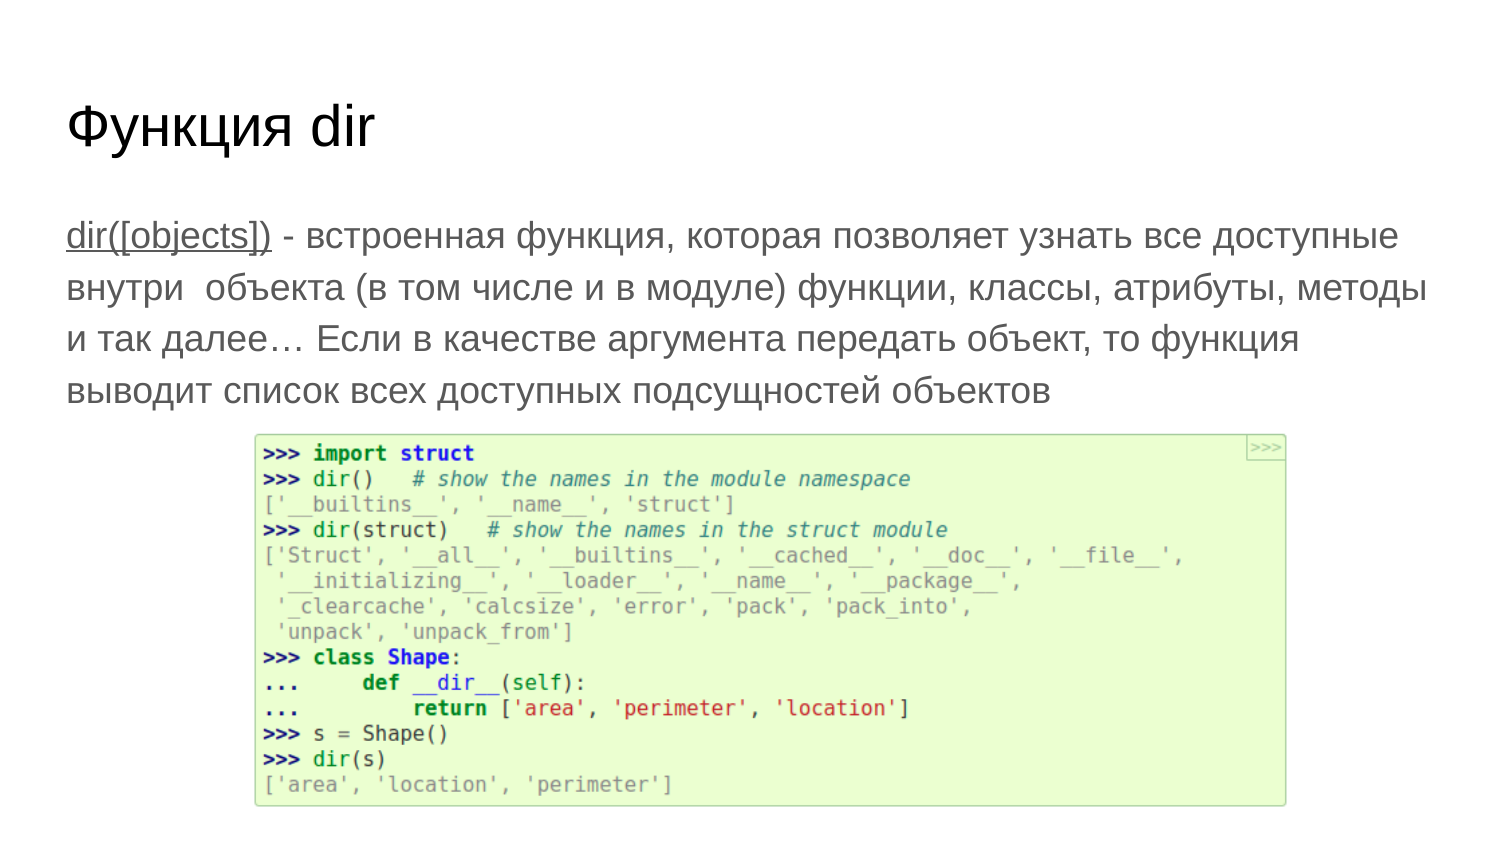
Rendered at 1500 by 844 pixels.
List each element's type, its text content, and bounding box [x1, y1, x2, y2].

picture [248, 429, 1301, 809]
list dir([objects]) - встроенная функция, которая позволяет узнать все доступные внутри объекта (в том числе и в модуле) функции, классы, атрибуты, методы и так далее… Если в качестве аргумента передать объект, то функция выводит список всех доступных подсущностей объектов [51, 189, 1449, 417]
title Функция dir [51, 72, 1449, 167]
